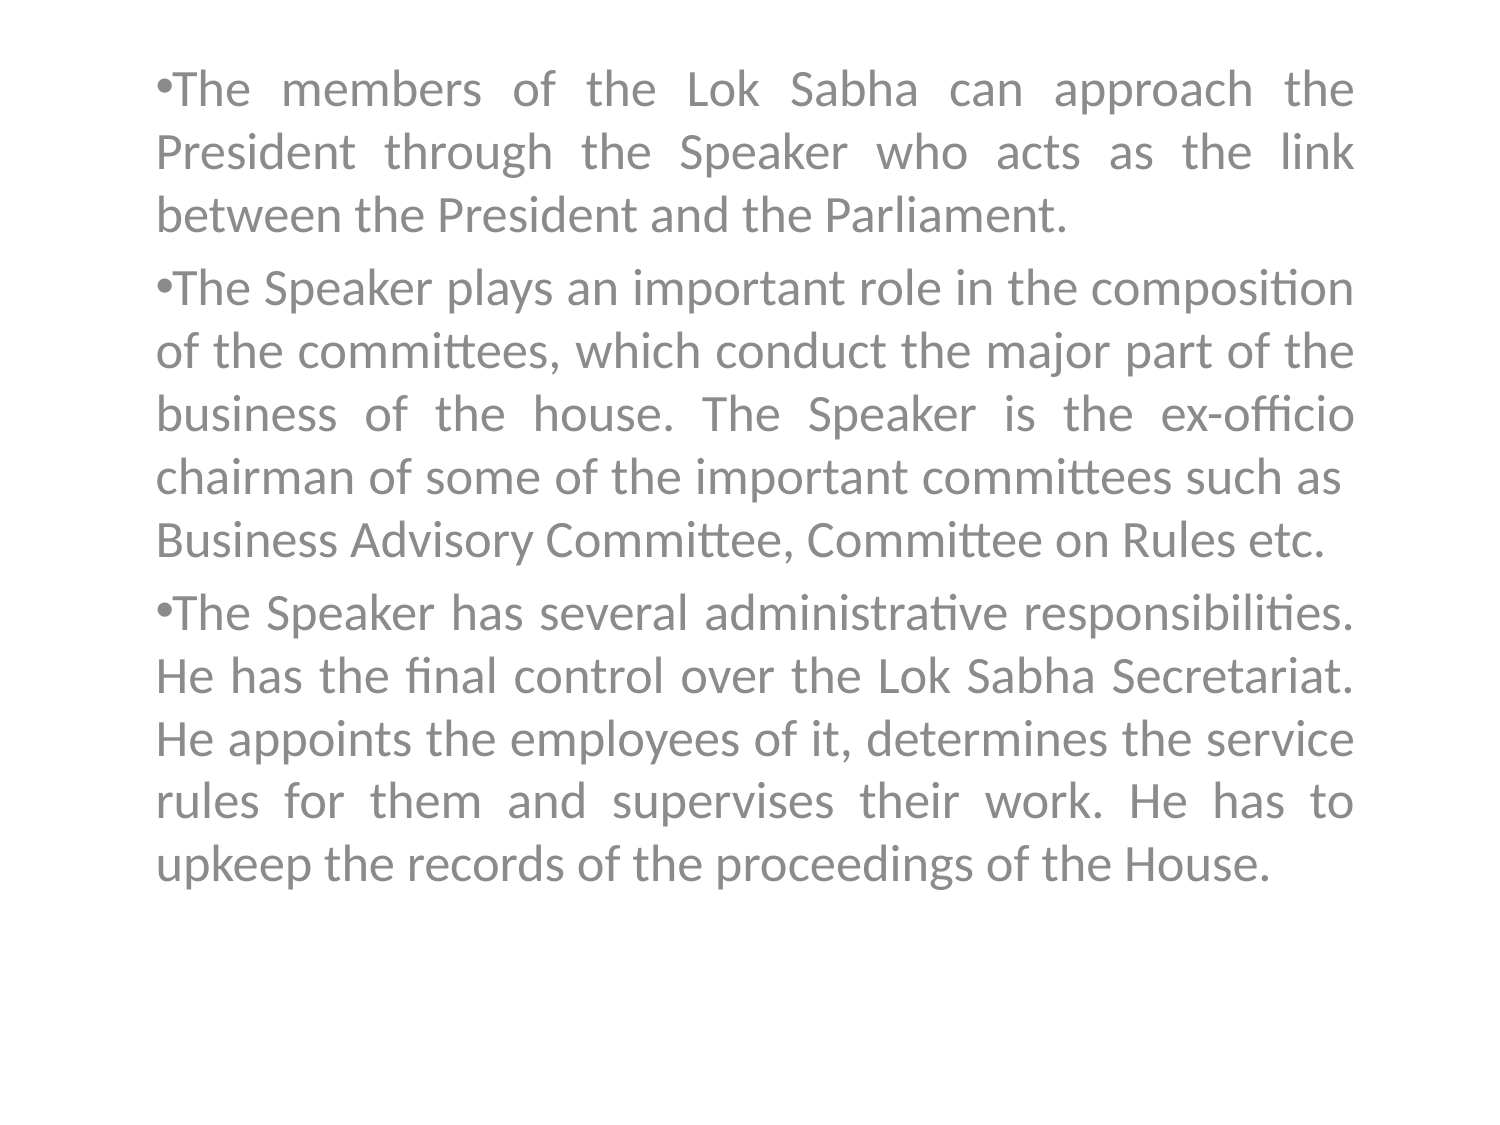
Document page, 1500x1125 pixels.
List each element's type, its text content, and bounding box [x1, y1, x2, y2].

subtitle The members of the Lok Sabha can approach the President through the Speaker who acts as the link between the President and the Parliament. The Speaker plays an important role in the composition of the committees, which conduct the major part of the business of the house. The Speaker is the ex-officio chairman of some of the important committees such as Business Advisory Committee, Committee on Rules etc. The Speaker has several administrative responsibilities. He has the final control over the Lok Sabha Secretariat. He appoints the employees of it, determines the service rules for them and supervises their work. He has to upkeep the records of the proceedings of the House. [140, 46, 1372, 925]
